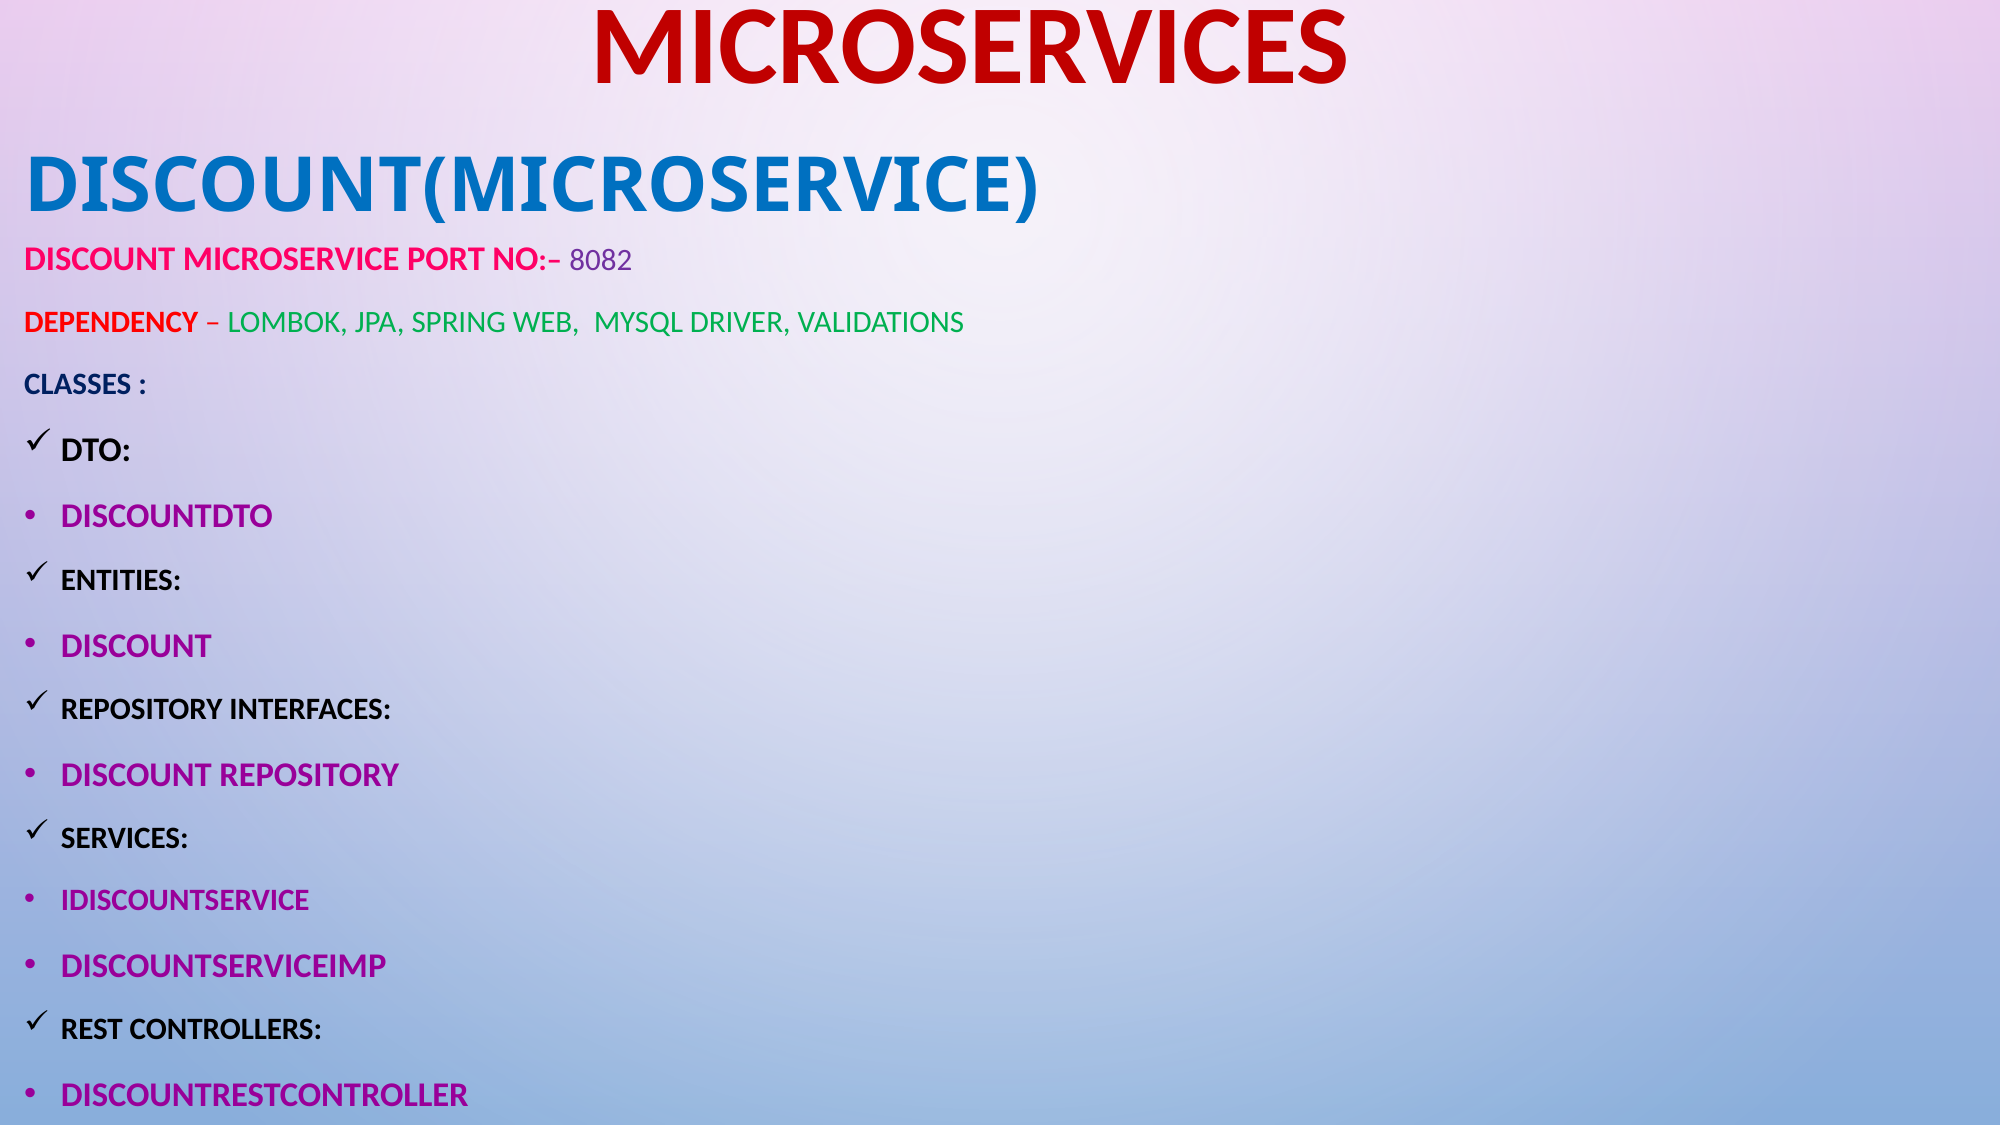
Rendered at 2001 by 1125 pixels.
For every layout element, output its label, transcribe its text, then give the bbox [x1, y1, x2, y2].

title MICROSERVICES [0, 0, 1975, 110]
list Discount(microservice) Discount Microservice Port no:– 8082 Dependency – Lombok, JPA, Spring Web, MySQL Driver, Validations Classes : Dto: DiscountDTO Entities: Discount Repository Interfaces: Discount Repository Services: IDiscountService DiscountServiceImp Rest Controllers: DiscountRestController [9, 110, 1975, 1125]
